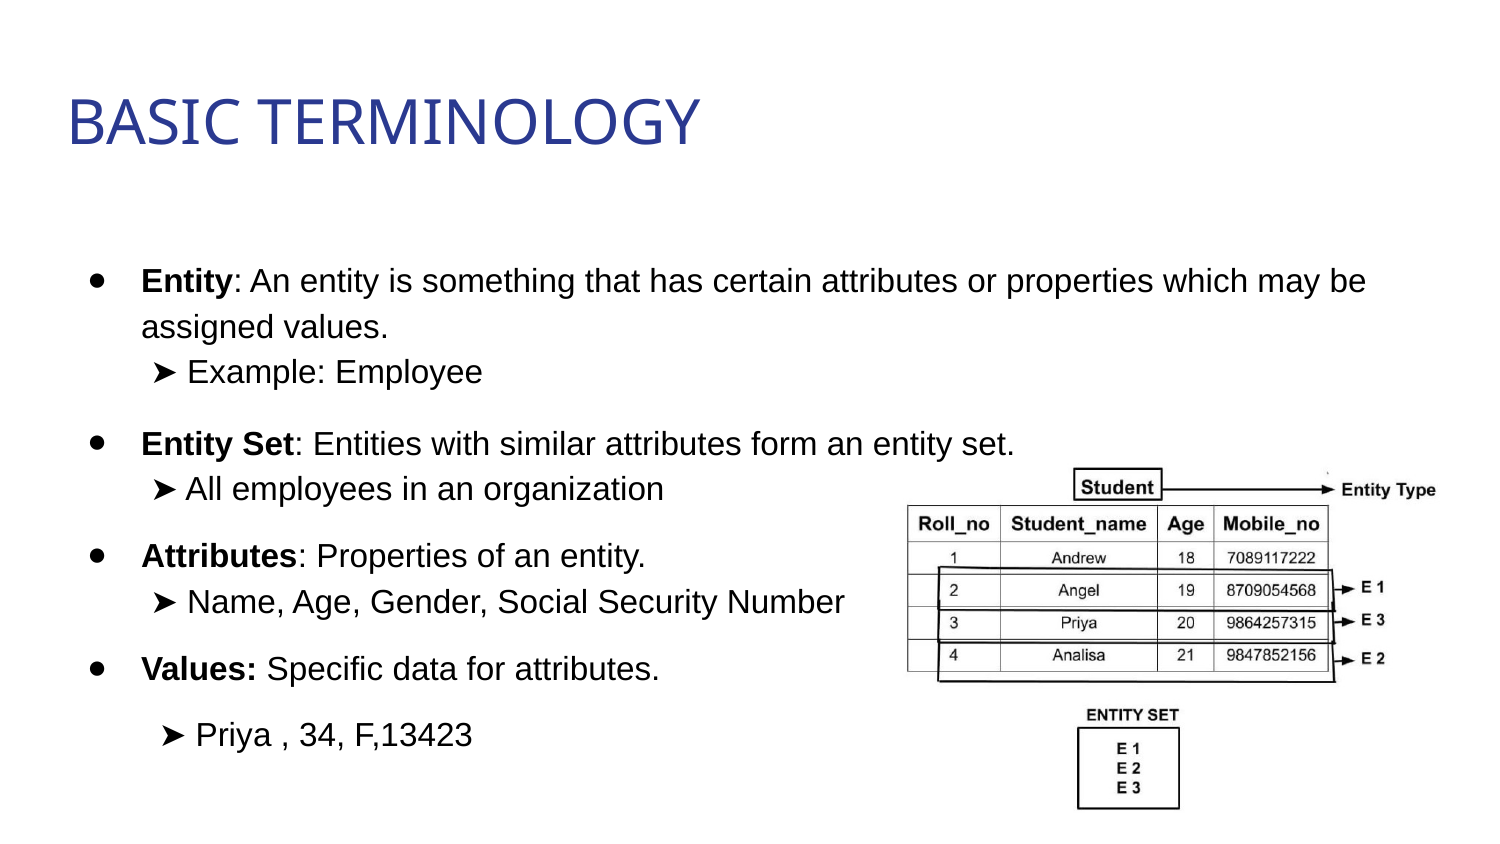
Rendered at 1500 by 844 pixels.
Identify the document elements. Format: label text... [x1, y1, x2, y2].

title BASIC TERMINOLOGY Entity: An entity is something that has certain attributes or properties which may be assigned values. ➤ Example: Employee Entity Set: Entities with similar attributes form an entity set. ➤ All employees in an organization Attributes: Properties of an entity. ➤ Name, Age, Gender, Social Security Number Values: Specific data for attributes. ➤ Priya , 34, F,13423 [51, 67, 1449, 813]
picture [895, 461, 1450, 814]
